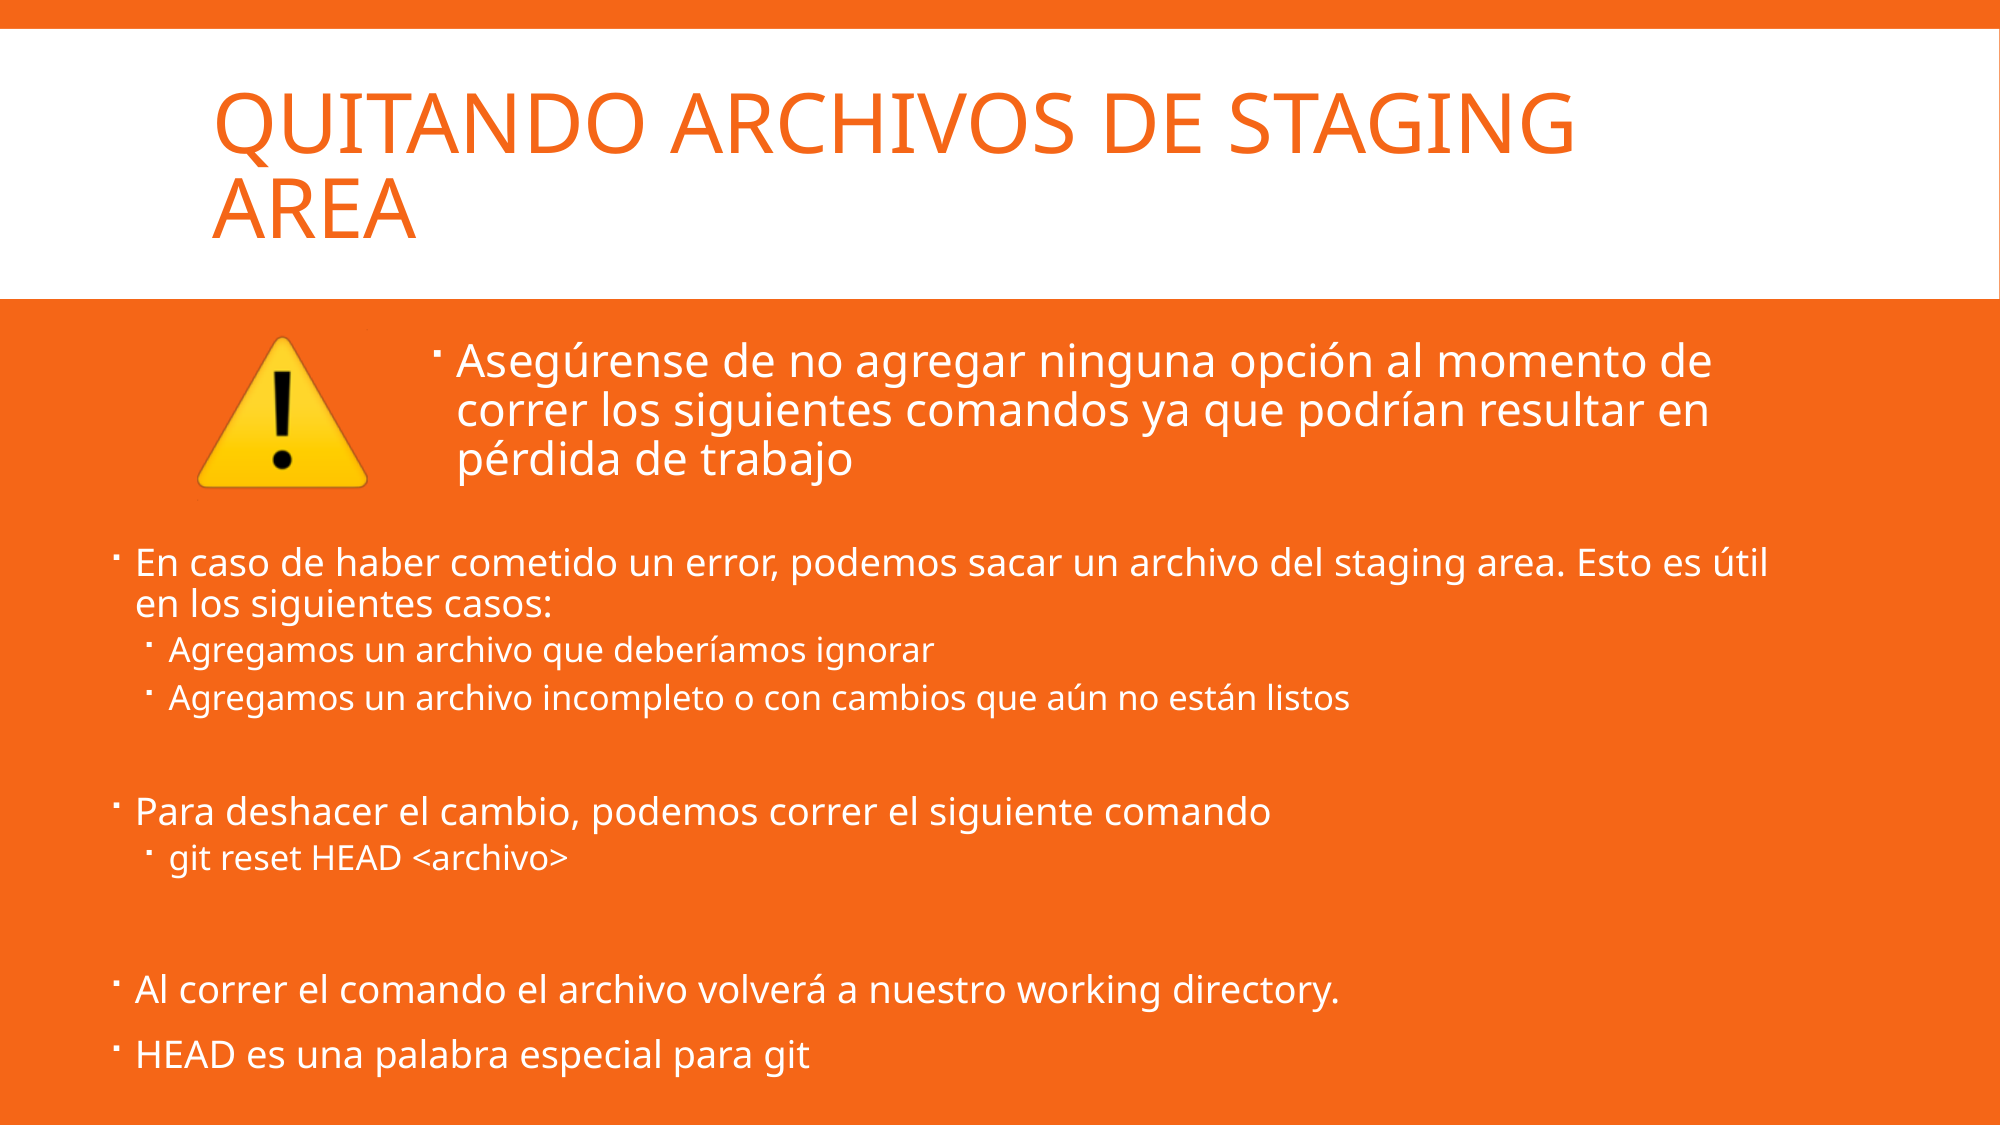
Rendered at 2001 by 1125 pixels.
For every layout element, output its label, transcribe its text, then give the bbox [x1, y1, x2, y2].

picture [197, 329, 369, 501]
text_box En caso de haber cometido un error, podemos sacar un archivo del staging area. Esto es útil en los siguientes casos: Agregamos un archivo que deberíamos ignorar Agregamos un archivo incompleto o con cambios que aún no están listos Para deshacer el cambio, podemos correr el siguiente comando git reset HEAD <archivo> Al correr el comando el archivo volverá a nuestro working directory. HEAD es una palabra especial para git [92, 536, 1803, 1091]
title Quitando archivos de staging area [197, 46, 1803, 295]
list Asegúrense de no agregar ninguna opción al momento de correr los siguientes comandos ya que podrían resultar en pérdida de trabajo [411, 329, 1803, 482]
